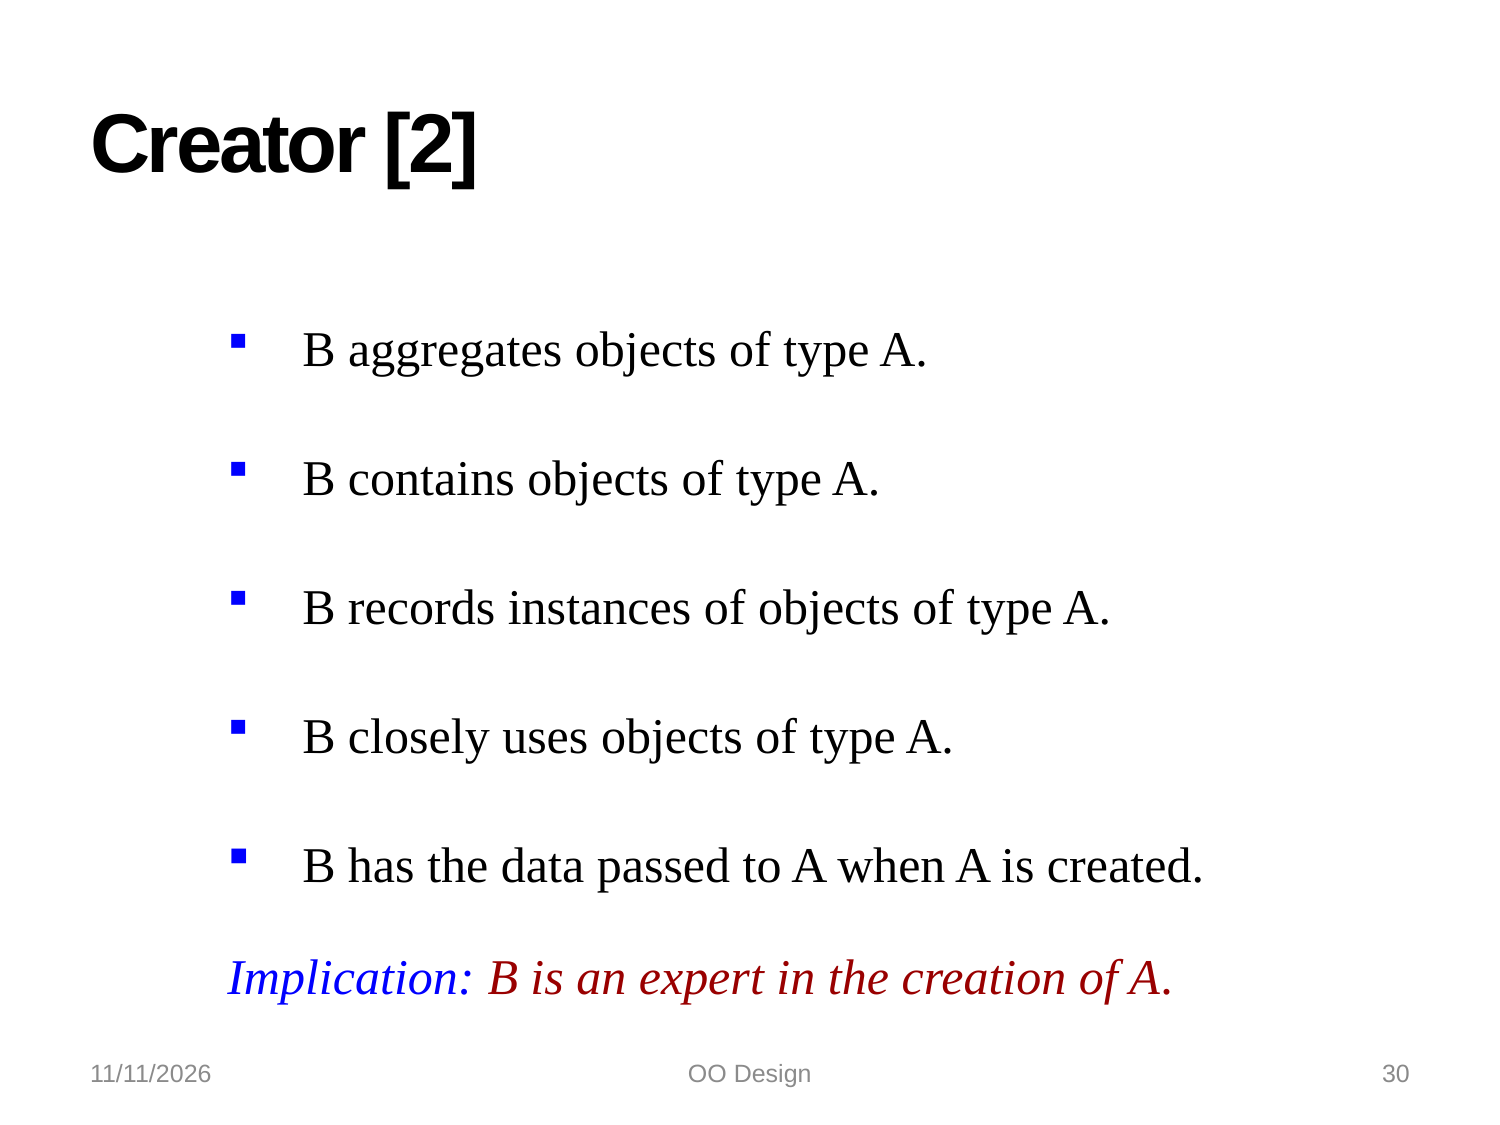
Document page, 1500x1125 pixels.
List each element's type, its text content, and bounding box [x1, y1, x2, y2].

list B aggregates objects of type A. [62, 309, 1405, 413]
text_box B records instances of objects of type A. [62, 567, 1405, 671]
slide_number 30 [1074, 1042, 1425, 1103]
title Creator [2] [75, 45, 1425, 233]
text_box B contains objects of type A. [62, 438, 1405, 542]
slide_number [75, 1042, 425, 1103]
footer OO Design [512, 1042, 988, 1103]
text_box Implication: B is an expert in the creation of A. [212, 937, 1216, 1013]
text_box B has the data passed to A when A is created. [62, 824, 1463, 928]
text_box B closely uses objects of type A. [62, 696, 1405, 800]
